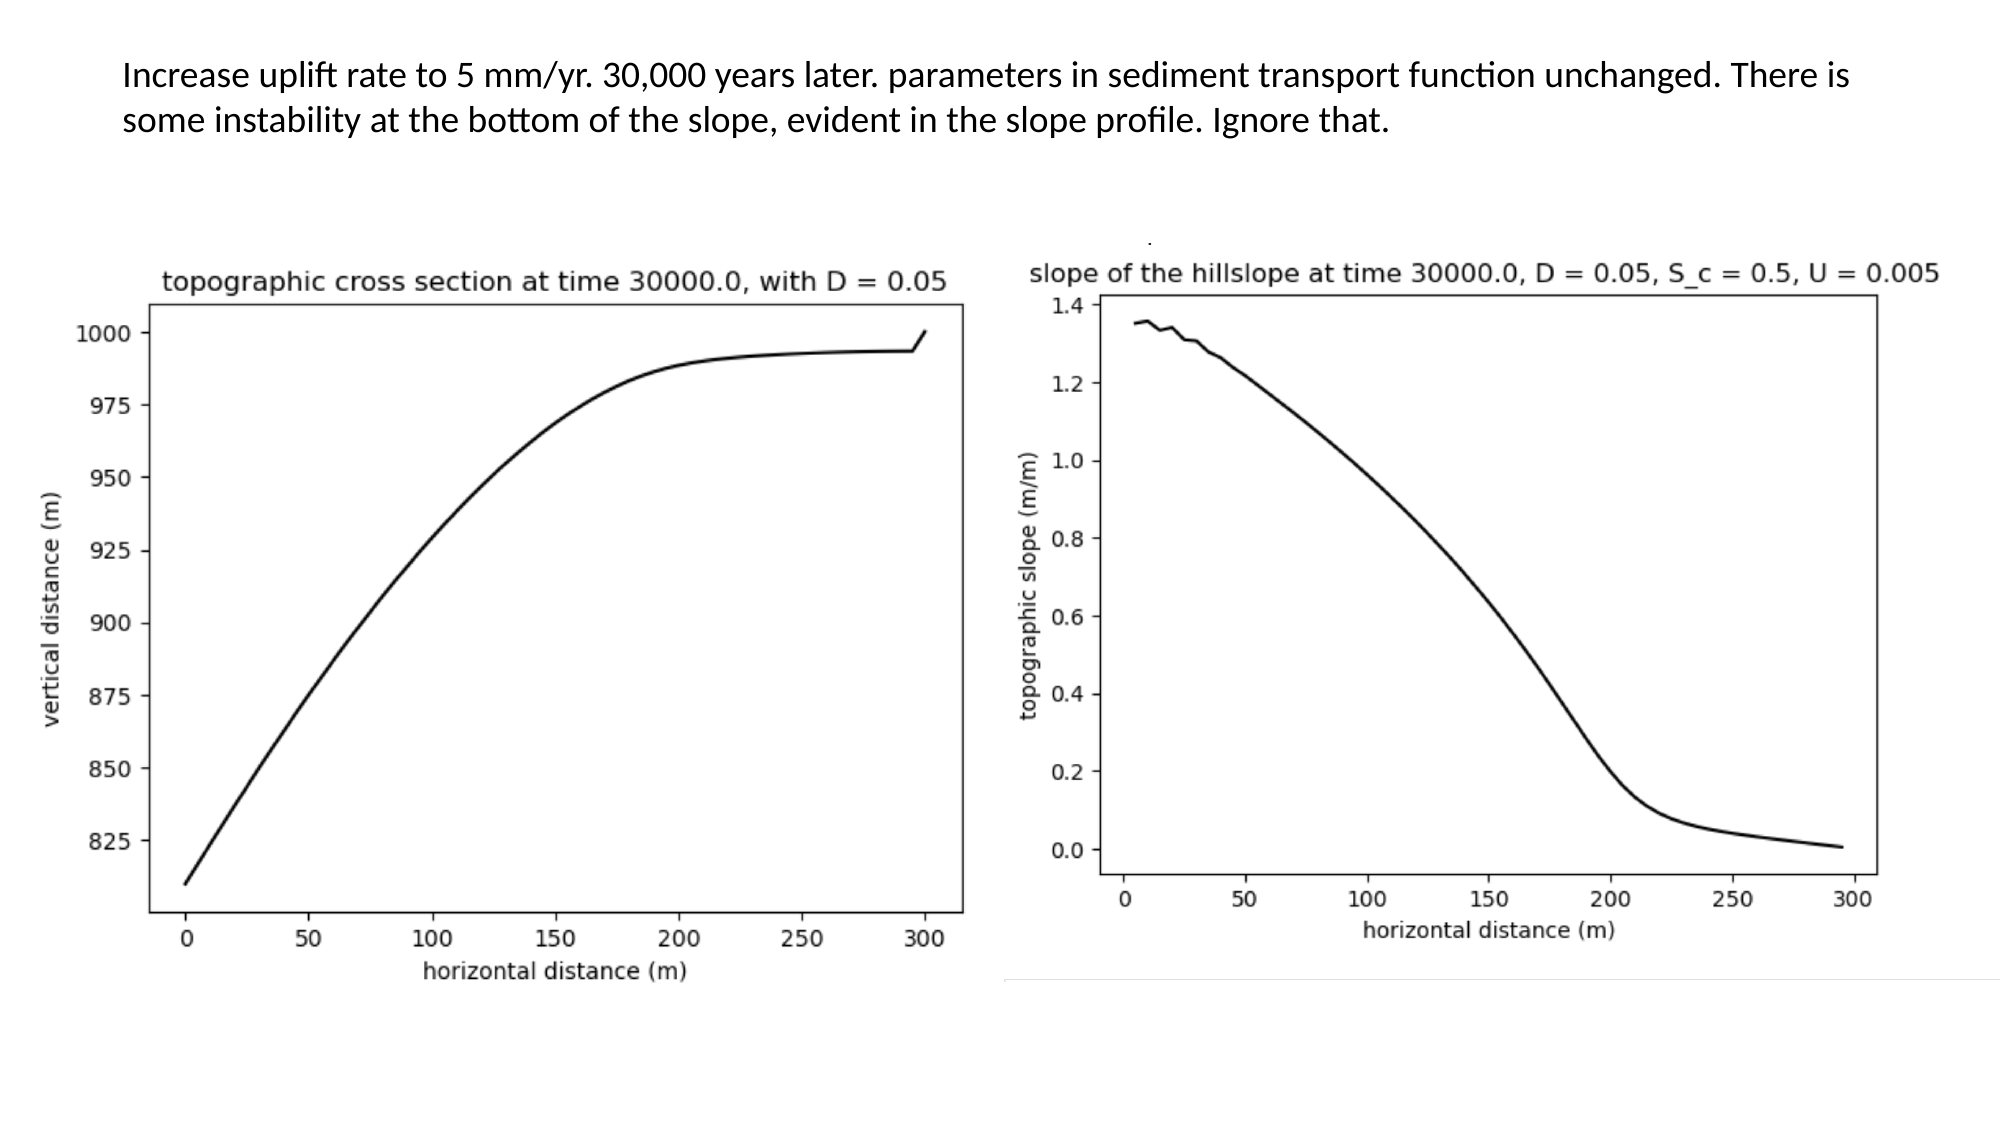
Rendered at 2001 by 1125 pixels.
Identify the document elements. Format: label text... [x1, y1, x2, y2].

text_box Increase uplift rate to 5 mm/yr. 30,000 years later. parameters in sediment transport function unchanged. There is some instability at the bottom of the slope, evident in the slope profile. Ignore that. [107, 42, 1953, 147]
picture [0, 243, 2000, 1018]
